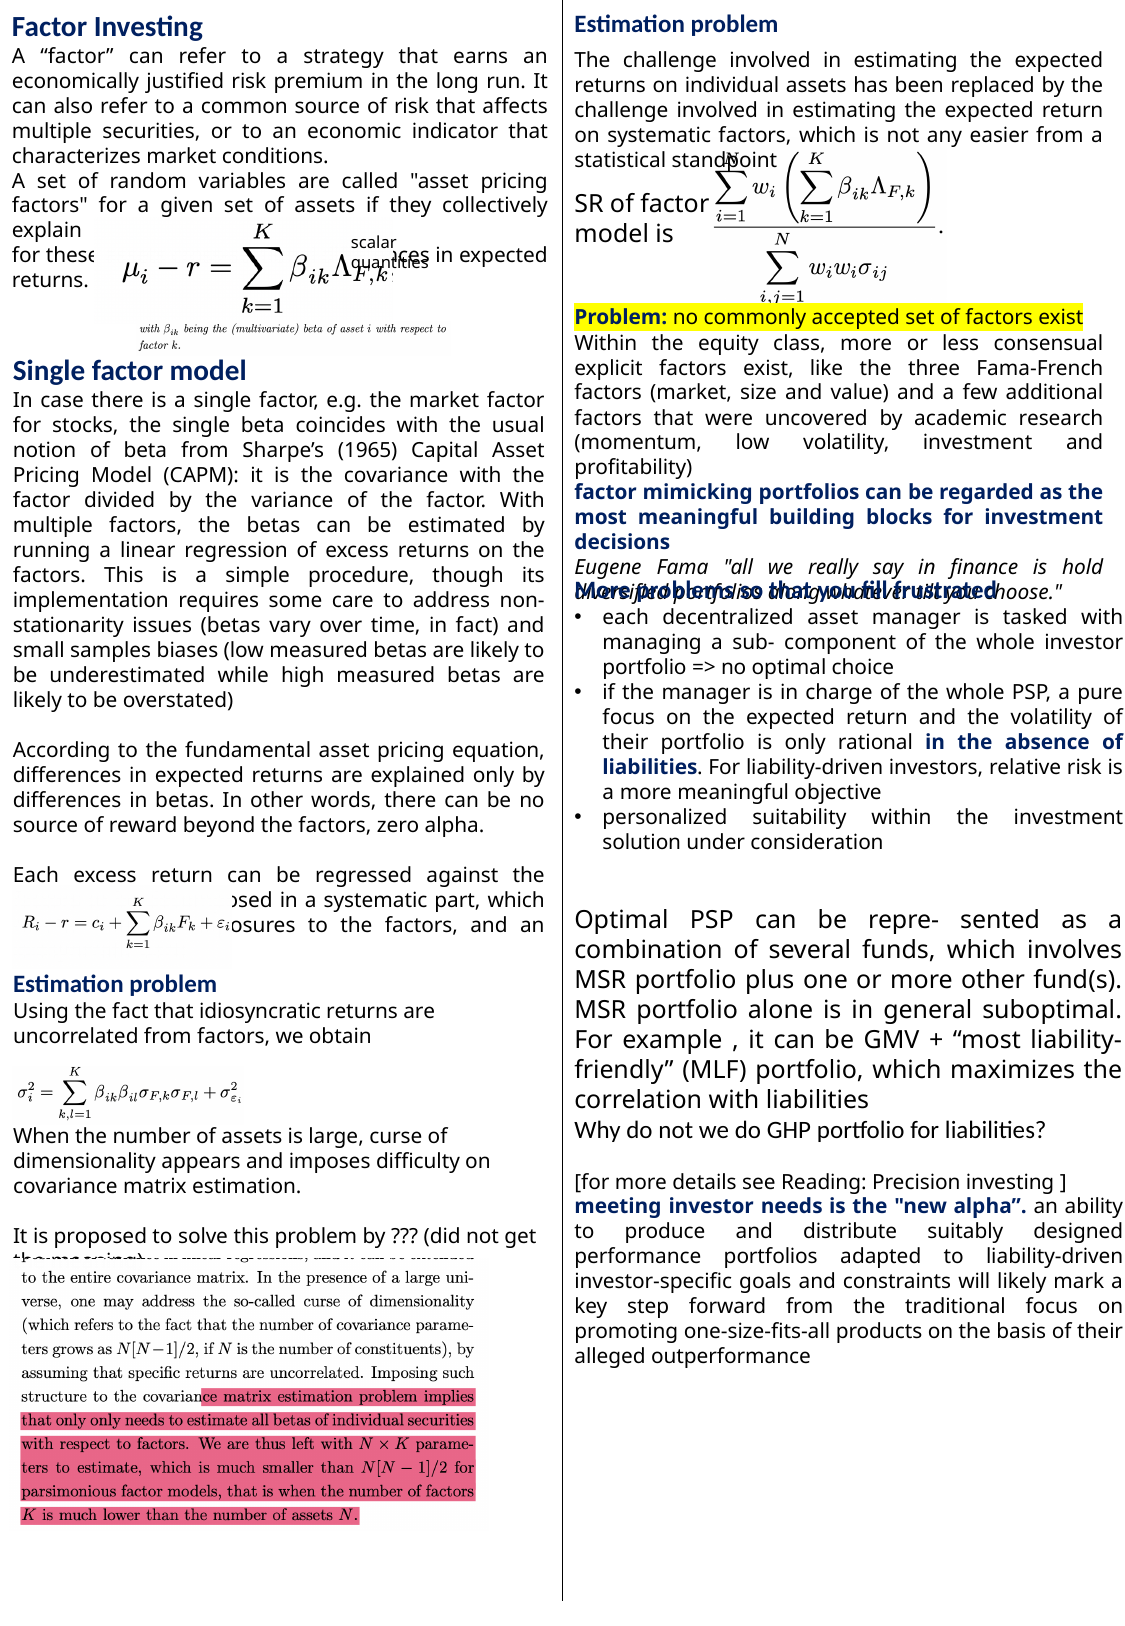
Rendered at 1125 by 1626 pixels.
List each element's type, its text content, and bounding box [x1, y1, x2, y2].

text_box Problem: no commonly accepted set of factors exist Within the equity class, more or less consensual explicit factors exist, like the three Fama-French factors (market, size and value) and a few additional factors that were uncovered by academic research (momentum, low volatility, investment and profitability) factor mimicking portfolios can be regarded as the most meaningful building blocks for investment decisions Eugene Fama "all we really say in finance is hold diversified portfolios along whatever tilt you choose." [563, 296, 1118, 566]
picture [9, 1258, 489, 1531]
picture [12, 885, 232, 969]
picture [12, 1066, 244, 1125]
text_box The challenge involved in estimating the expected returns on individual assets has been replaced by the challenge involved in estimating the expected return on systematic factors, which is not any easier from a statistical standpoint [563, 39, 1118, 179]
text_box Factor Investing A “factor” can refer to a strategy that earns an economically justified risk premium in the long run. It can also refer to a common source of risk that affects multiple securities, or to an economic indicator that characterizes market conditions. A set of random variables are called "asset pricing factors" for a given set of assets if they collectively explain for these assets cross-sectional differences in expected returns. [0, 0, 562, 300]
text_box Estimation problem SR of factor model is [563, 0, 1125, 255]
text_box Estimation problem Using the fact that idiosyncratic returns are uncorrelated from factors, we obtain When the number of assets is large, curse of dimensionality appears and imposes difficulty on covariance matrix estimation. It is proposed to solve this problem by ??? (did not get the meaning) [0, 960, 559, 1280]
text_box More problems so that you fill frustrated each decentralized asset manager is tasked with managing a sub- component of the whole investor portfolio => no optimal choice if the manager is in charge of the whole PSP, a pure focus on the expected return and the volatility of their portfolio is only rational in the absence of liabilities. For liability-driven investors, relative risk is a more meaningful objective personalized suitability within the investment solution under consideration Optimal PSP can be repre- sented as a combination of several funds, which involves MSR portfolio plus one or more other fund(s). MSR portfolio alone is in general suboptimal. For example , it can be GMV + “most liability-friendly” (MLF) portfolio, which maximizes the correlation with liabilities Why do not we do GHP portfolio for liabilities? [for more details see Reading: Precision investing ] meeting investor needs is the "new alpha”. an ability to produce and distribute suitably designed performance portfolios adapted to liability-driven investor-specific goals and constraints will likely mark a key step forward from the traditional focus on promoting one-size-fits-all products on the basis of their alleged outperformance [563, 566, 1125, 1378]
text_box scalar quantities [393, 224, 489, 280]
picture [94, 217, 451, 356]
picture [710, 137, 947, 317]
text_box Single factor model In case there is a single factor, e.g. the market factor for stocks, the single beta coincides with the usual notion of beta from Sharpe’s (1965) Capital Asset Pricing Model (CAPM): it is the covariance with the factor divided by the variance of the factor. With multiple factors, the betas can be estimated by running a linear regression of excess returns on the factors. This is a simple procedure, though its implementation requires some care to address non-stationarity issues (betas vary over time, in fact) and small samples biases (low measured betas are likely to be underestimated while high measured betas are likely to be overstated) According to the fundamental asset pricing equation, differences in expected returns are explained only by differences in betas. In other words, there can be no source of reward beyond the factors, zero alpha. Each excess return can be regressed against the factors to be decomposed in a systematic part, which results from the exposures to the factors, and an idiosyncratic part: [0, 344, 559, 960]
